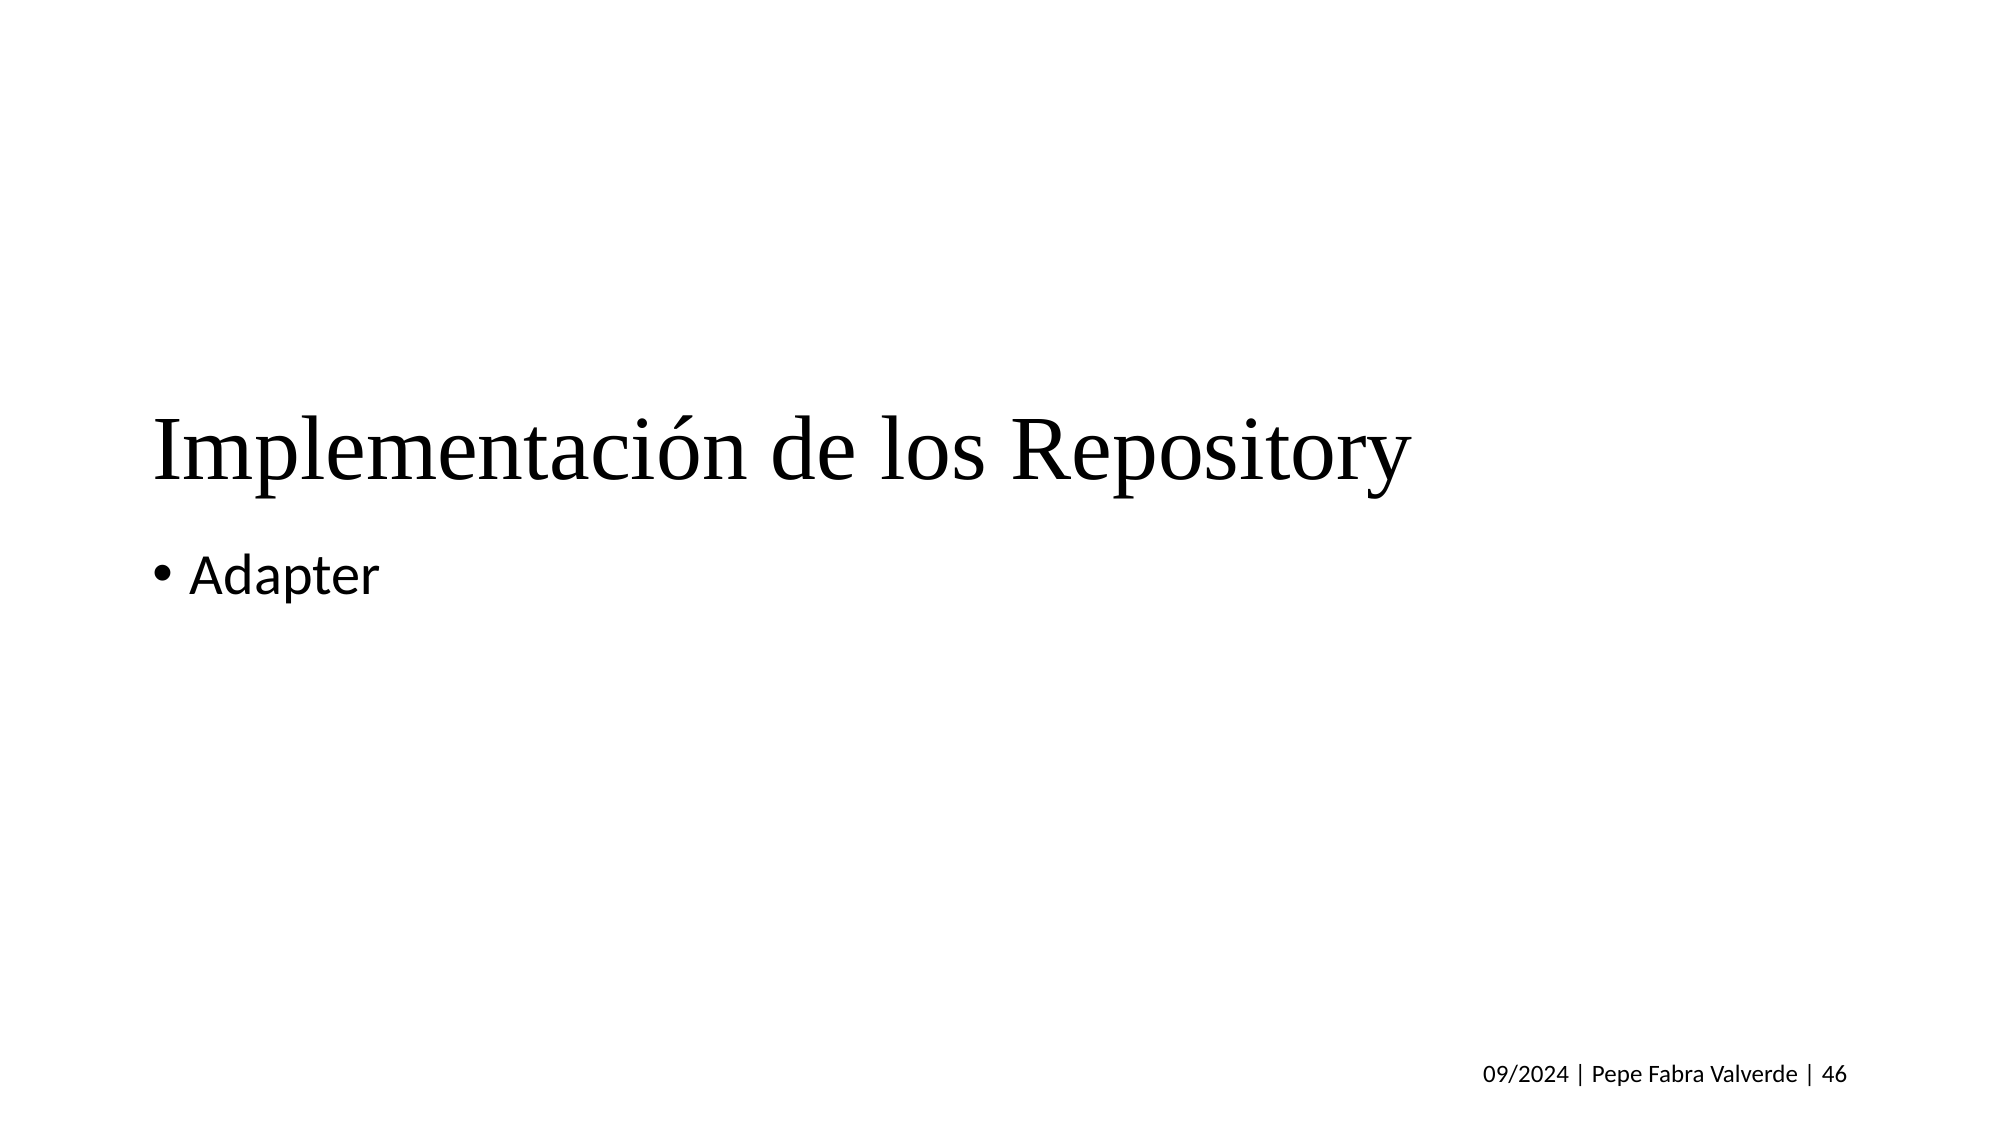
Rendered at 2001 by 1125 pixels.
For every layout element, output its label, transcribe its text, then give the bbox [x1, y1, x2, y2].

slide_number 09/2024 | Pepe Fabra Valverde | 46 [1412, 1042, 1863, 1103]
list Adapter [137, 536, 1863, 1014]
title Implementación de los Repository [137, 59, 1863, 508]
